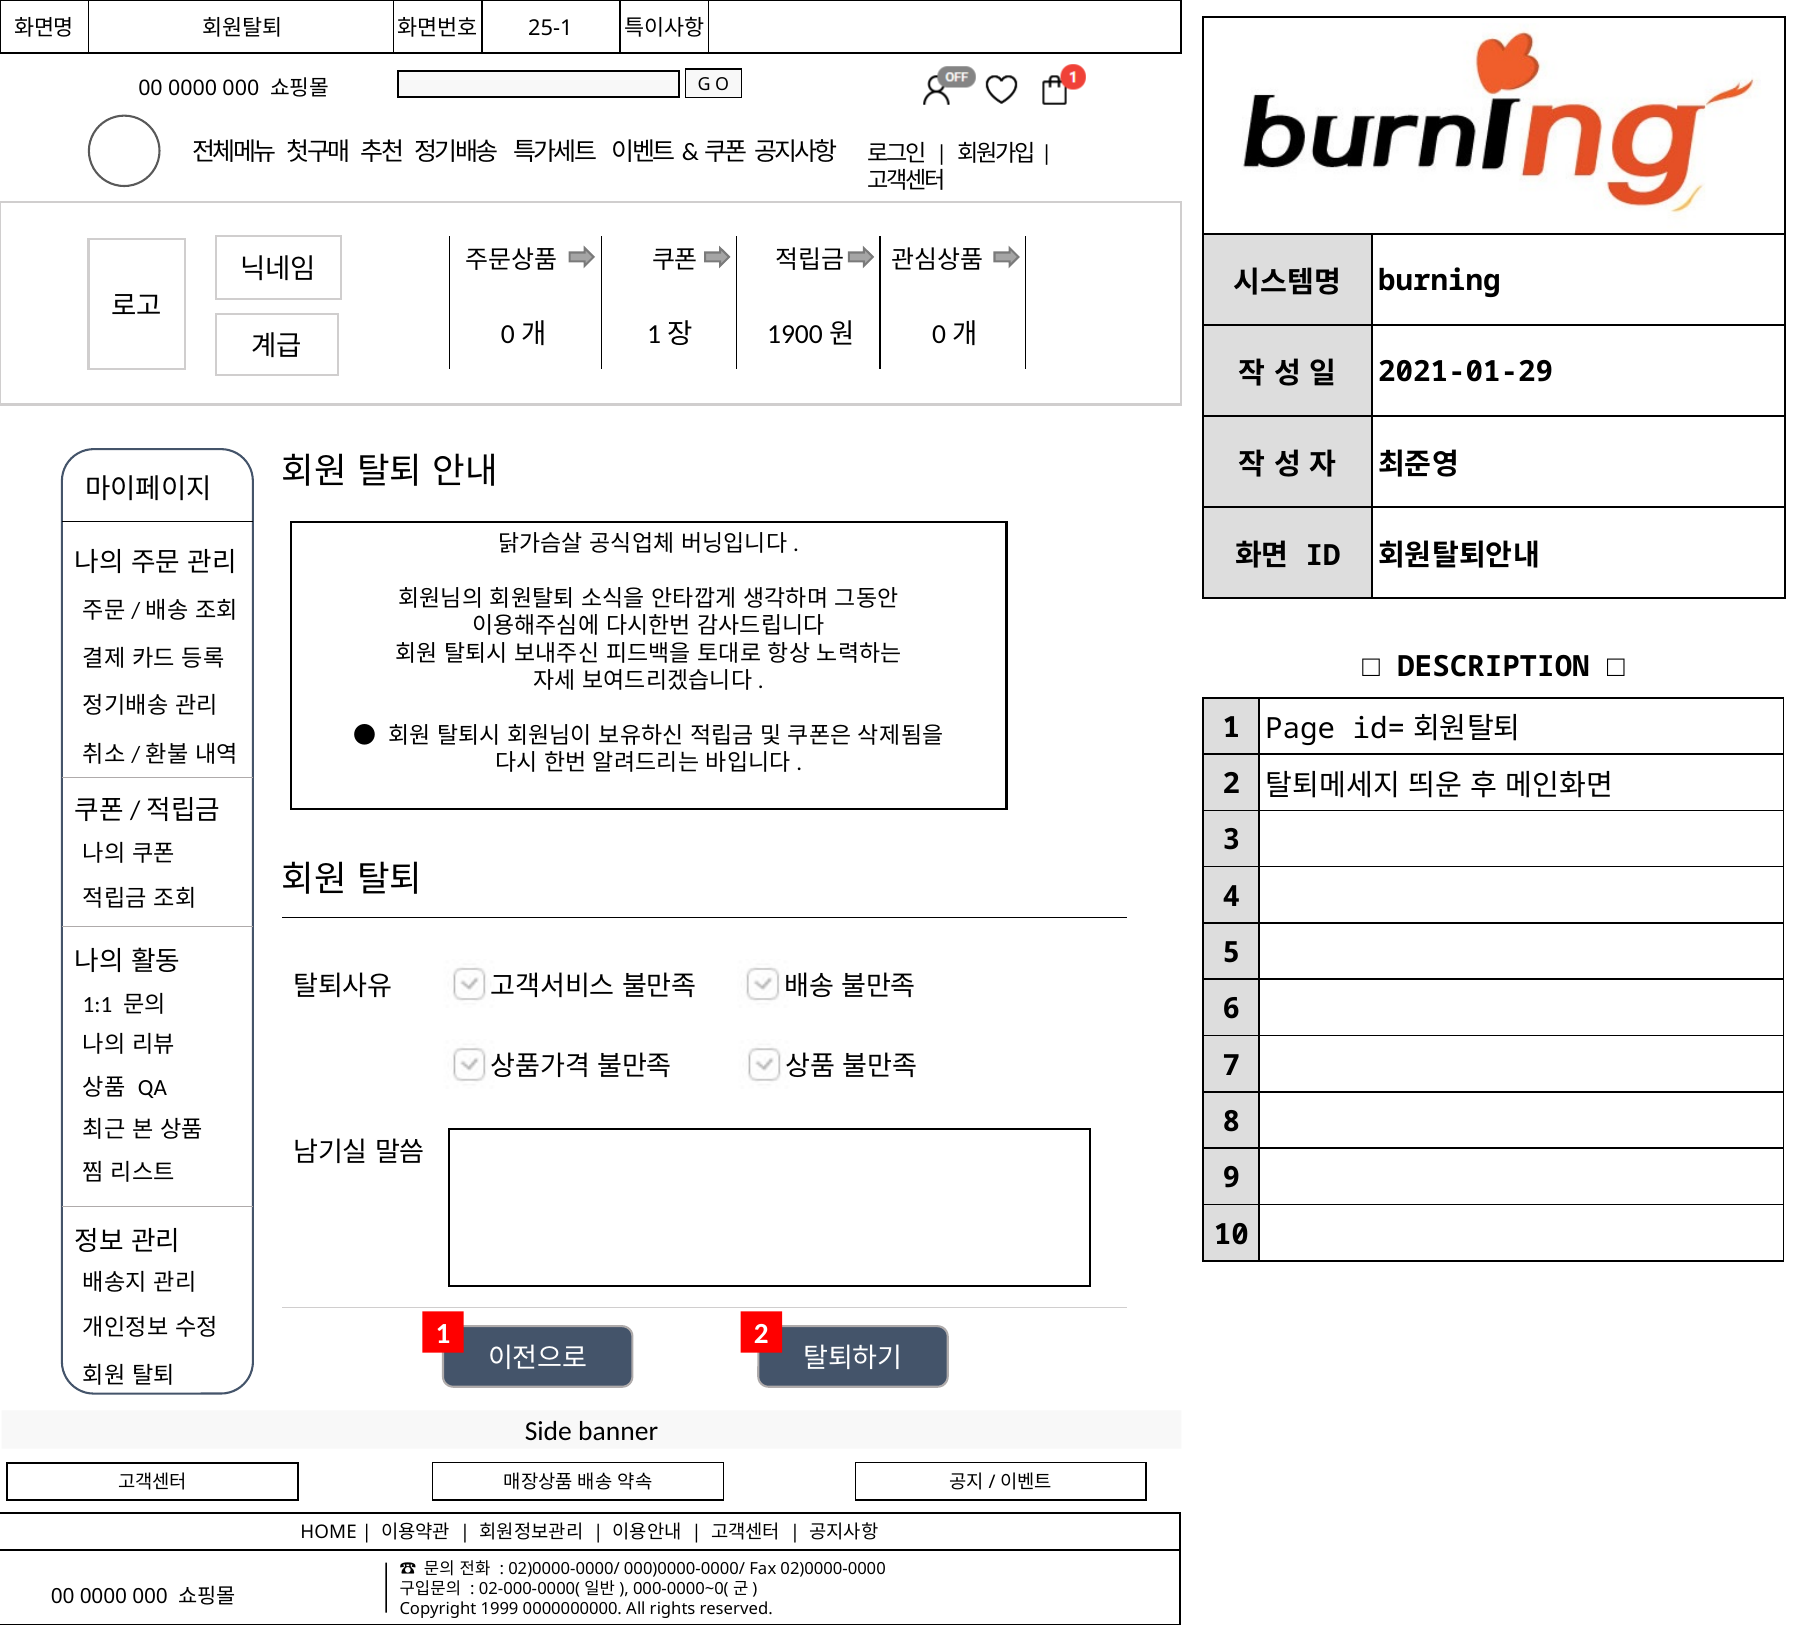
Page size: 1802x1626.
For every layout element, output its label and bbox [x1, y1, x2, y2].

picture [1204, 23, 1784, 230]
text_box [60, 448, 1127, 1396]
text_box [432, 1462, 724, 1500]
text_box [0, 128, 1182, 406]
table_cell [1260, 980, 1783, 1035]
table_cell [1204, 1149, 1258, 1204]
table_cell [1204, 417, 1371, 506]
table_cell [1204, 1205, 1258, 1260]
table_cell [1260, 924, 1783, 978]
table_cell [1204, 699, 1258, 753]
text_box [7, 1462, 299, 1501]
table_cell [1373, 508, 1784, 597]
table_cell [1260, 1149, 1783, 1204]
table_cell [1260, 1205, 1783, 1260]
text_box [740, 1311, 949, 1388]
table_cell [1260, 867, 1783, 922]
picture [895, 53, 1105, 124]
text_box [1, 1409, 1182, 1450]
table_cell [1373, 326, 1784, 415]
table_cell [1204, 326, 1371, 415]
table_cell [1260, 755, 1783, 810]
table_cell [1260, 1036, 1783, 1091]
text_box [855, 1462, 1147, 1500]
table_header [1204, 18, 1784, 23]
text_box [123, 67, 742, 109]
table_cell [1260, 811, 1783, 866]
table_cell [1204, 1093, 1258, 1147]
table_cell [1260, 1093, 1783, 1147]
table_cell [1204, 980, 1258, 1035]
table_header [1203, 633, 1784, 697]
table_cell [1204, 1036, 1258, 1091]
table_cell [1373, 235, 1784, 324]
table_cell [1373, 417, 1784, 506]
table_cell [1204, 924, 1258, 978]
table_cell [1204, 755, 1258, 810]
table_cell [1204, 811, 1258, 866]
table_cell [1204, 508, 1371, 597]
table_cell [1260, 699, 1783, 753]
table_cell [1204, 867, 1258, 922]
text_box [0, 1512, 1181, 1625]
text_box [87, 114, 161, 188]
text_box [266, 441, 561, 499]
text_box [0, 0, 1181, 53]
table_cell [1204, 235, 1371, 324]
